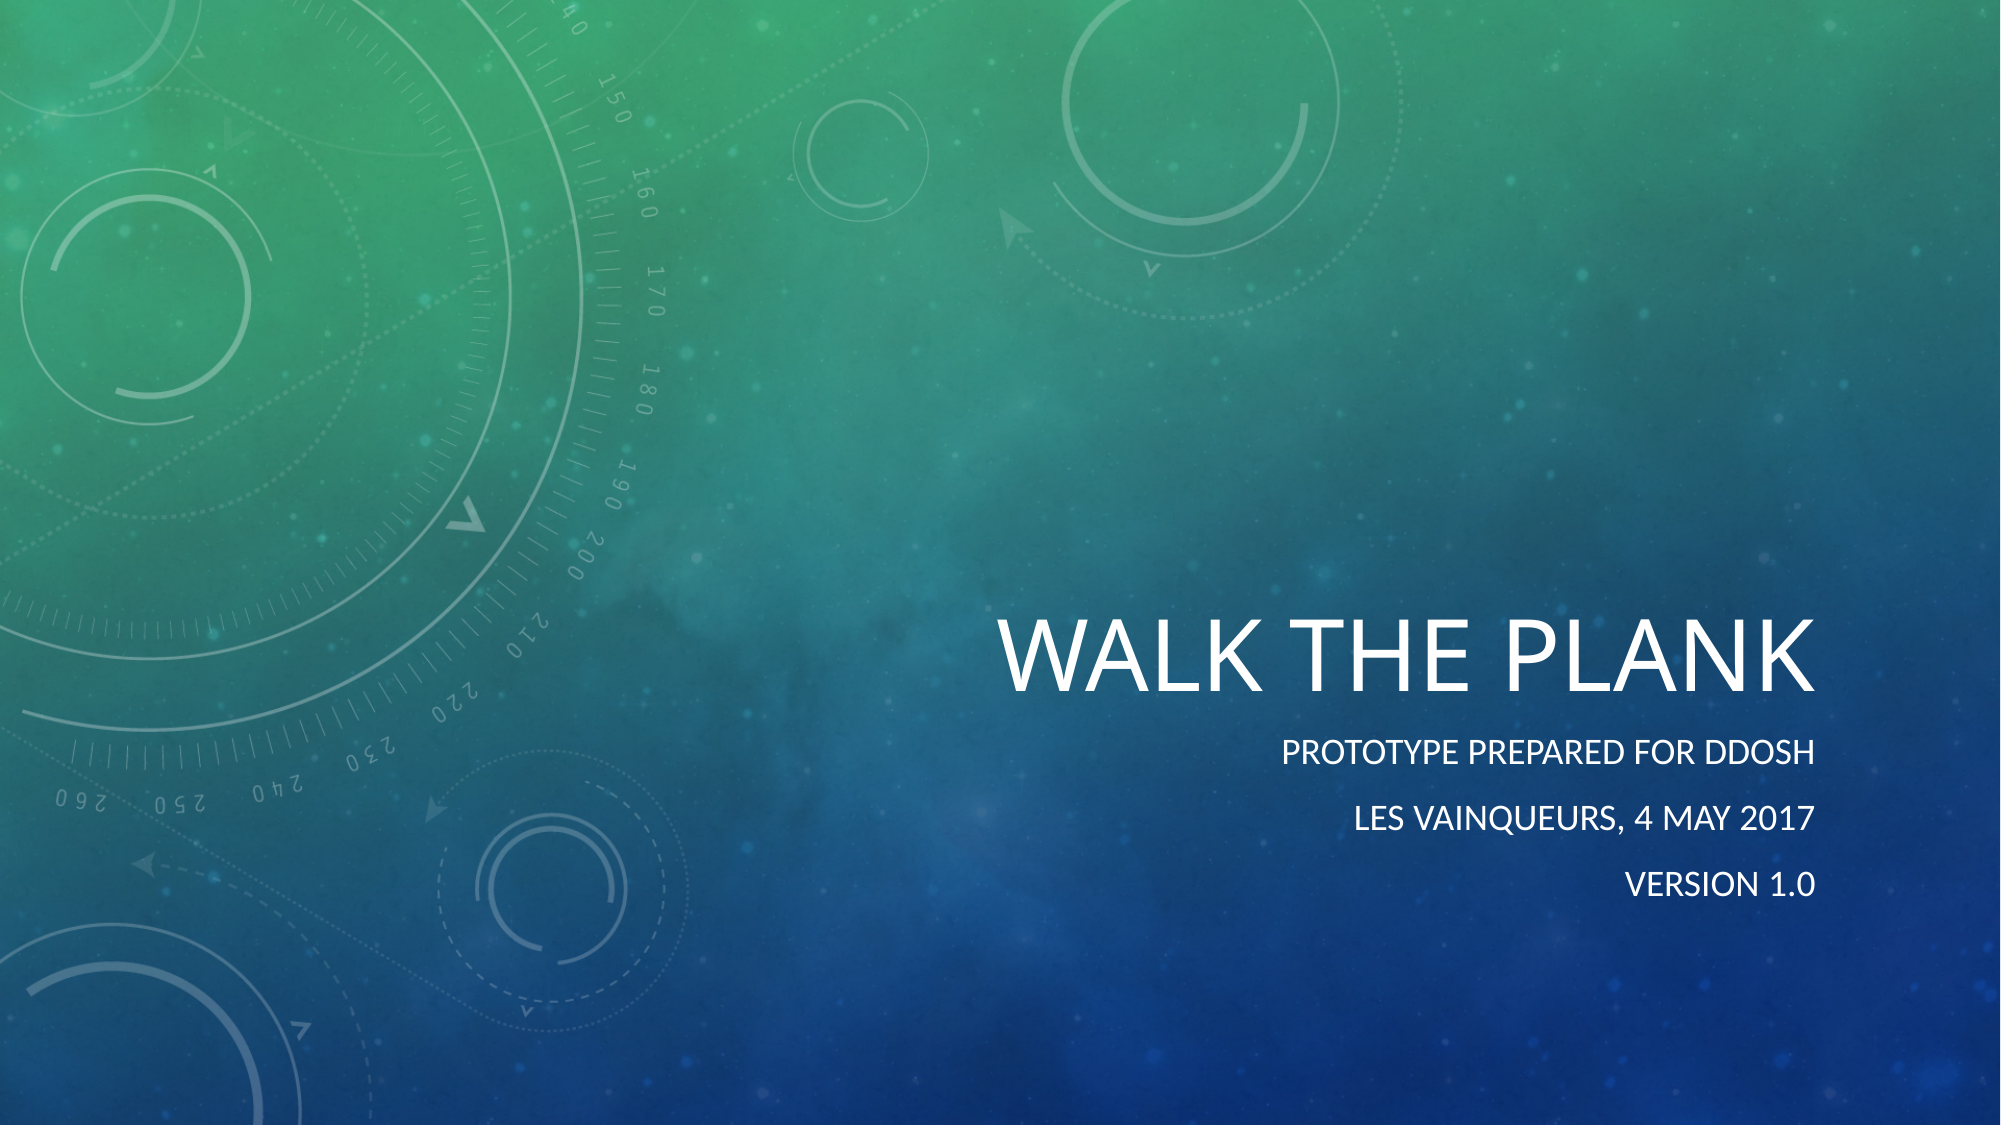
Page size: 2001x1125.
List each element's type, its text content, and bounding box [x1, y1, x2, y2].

subtitle Prototype Prepared for DDOSH Les Vainqueurs, 4 May 2017 Version 1.0 [650, 719, 1831, 950]
picture [0, 0, 2001, 1125]
title Walk the Plank [650, 322, 1831, 719]
